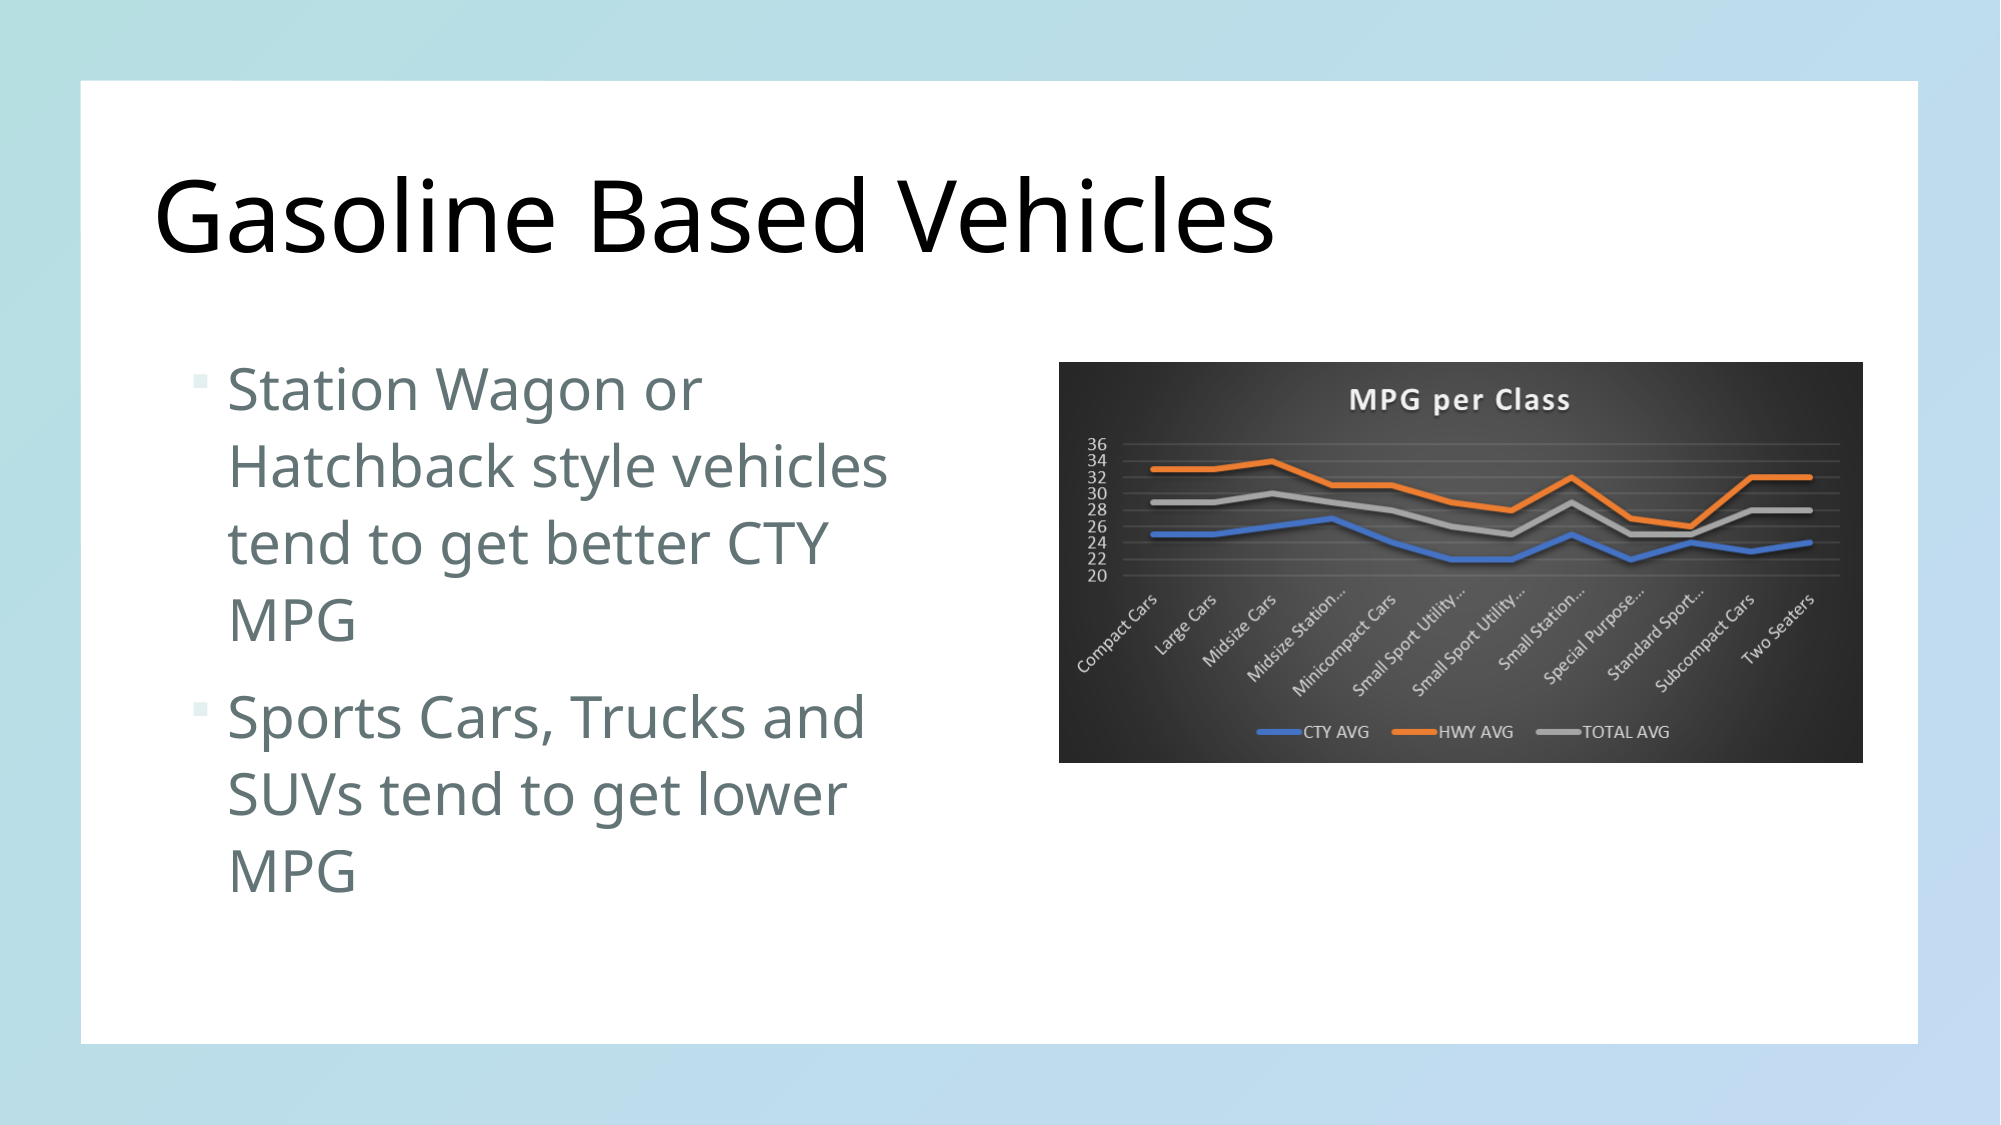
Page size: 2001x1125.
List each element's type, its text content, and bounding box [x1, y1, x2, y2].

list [1058, 362, 1863, 763]
list Station Wagon or Hatchback style vehicles tend to get better CTY MPG Sports Cars, Trucks and SUVs tend to get lower MPG [137, 337, 988, 1014]
title Gasoline Based Vehicles [137, 111, 1863, 330]
